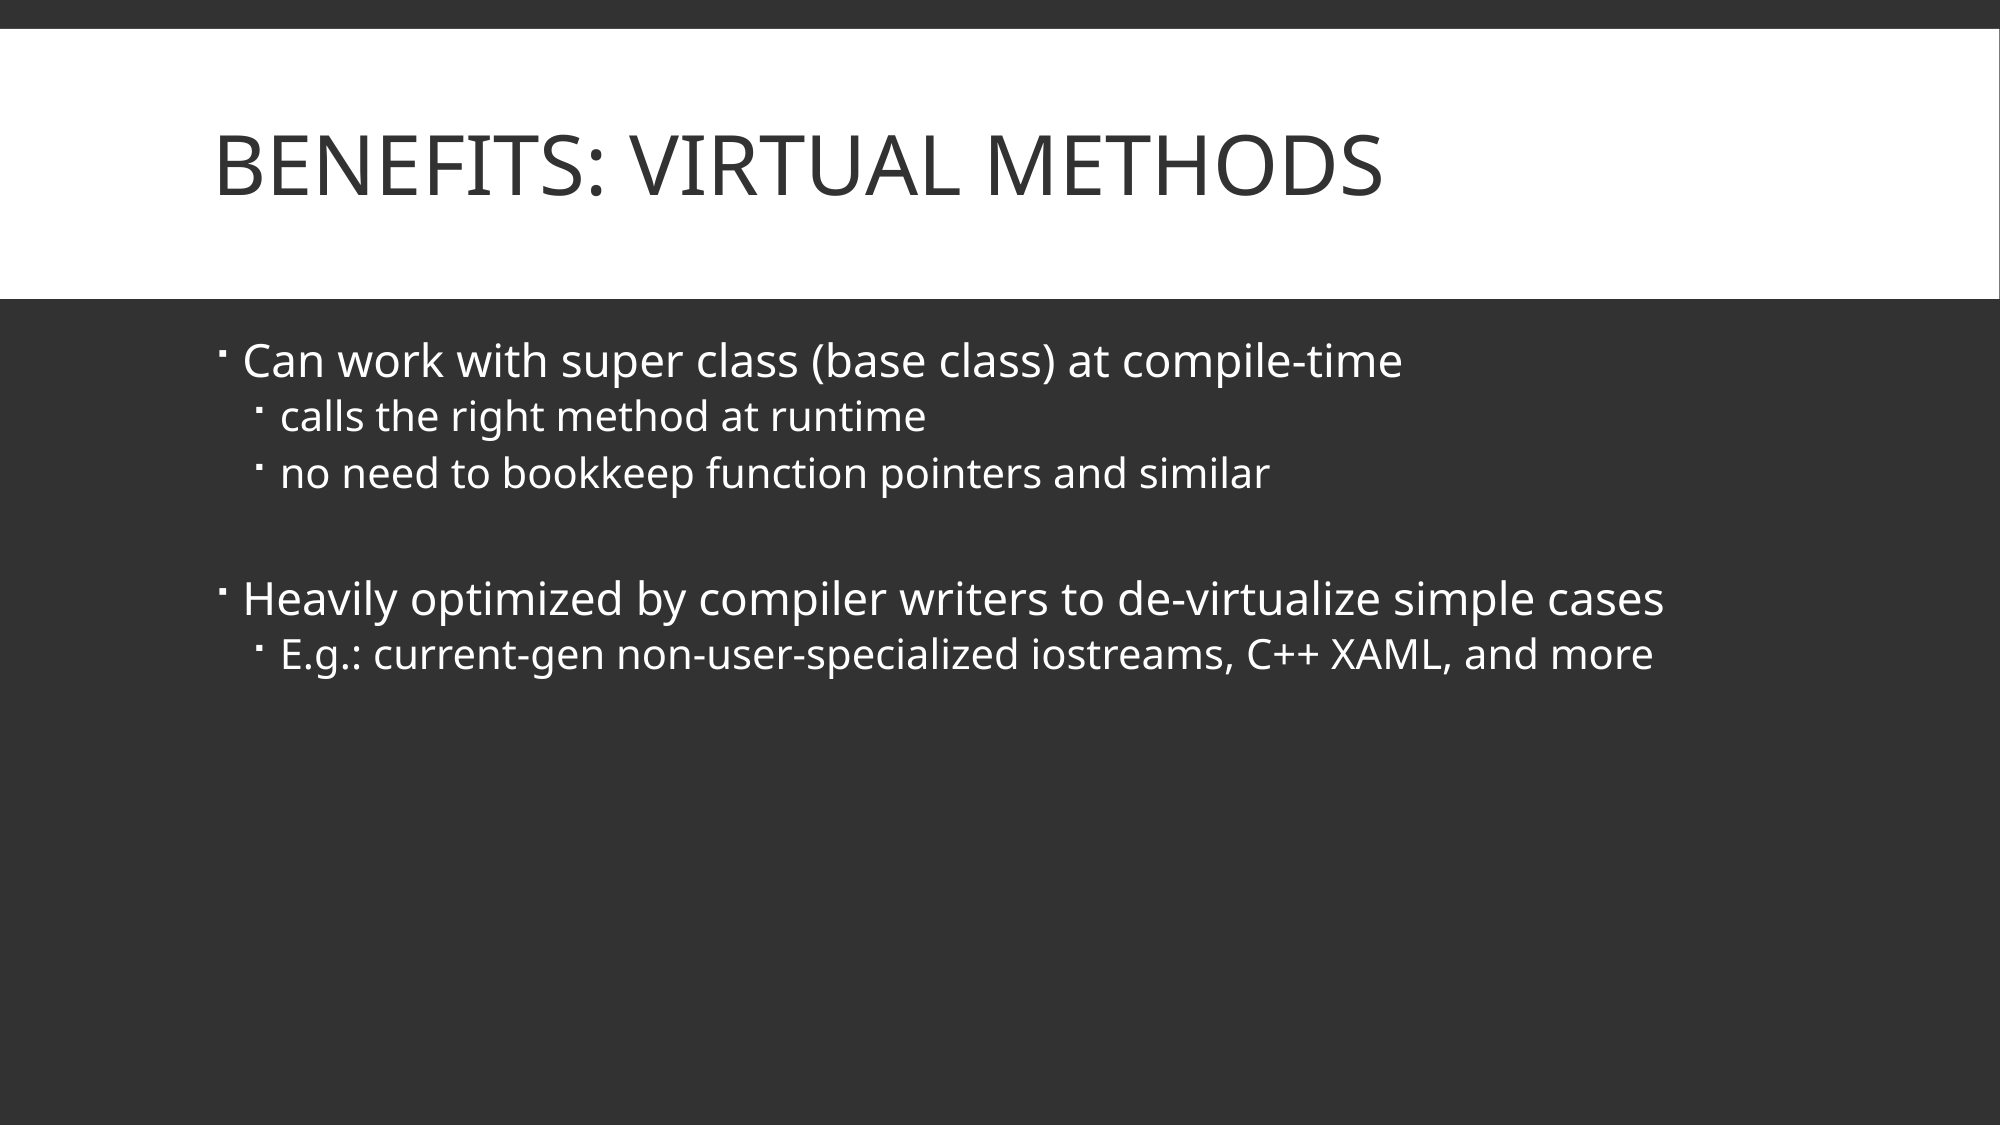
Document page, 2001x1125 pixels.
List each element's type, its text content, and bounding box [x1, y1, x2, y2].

list Can work with super class (base class) at compile-time calls the right method at runtime no need to bookkeep function pointers and similar Heavily optimized by compiler writers to de-virtualize simple cases E.g.: current-gen non-user-specialized iostreams, C++ XAML, and more [197, 329, 1803, 1020]
title Benefits: Virtual methods [197, 46, 1803, 295]
